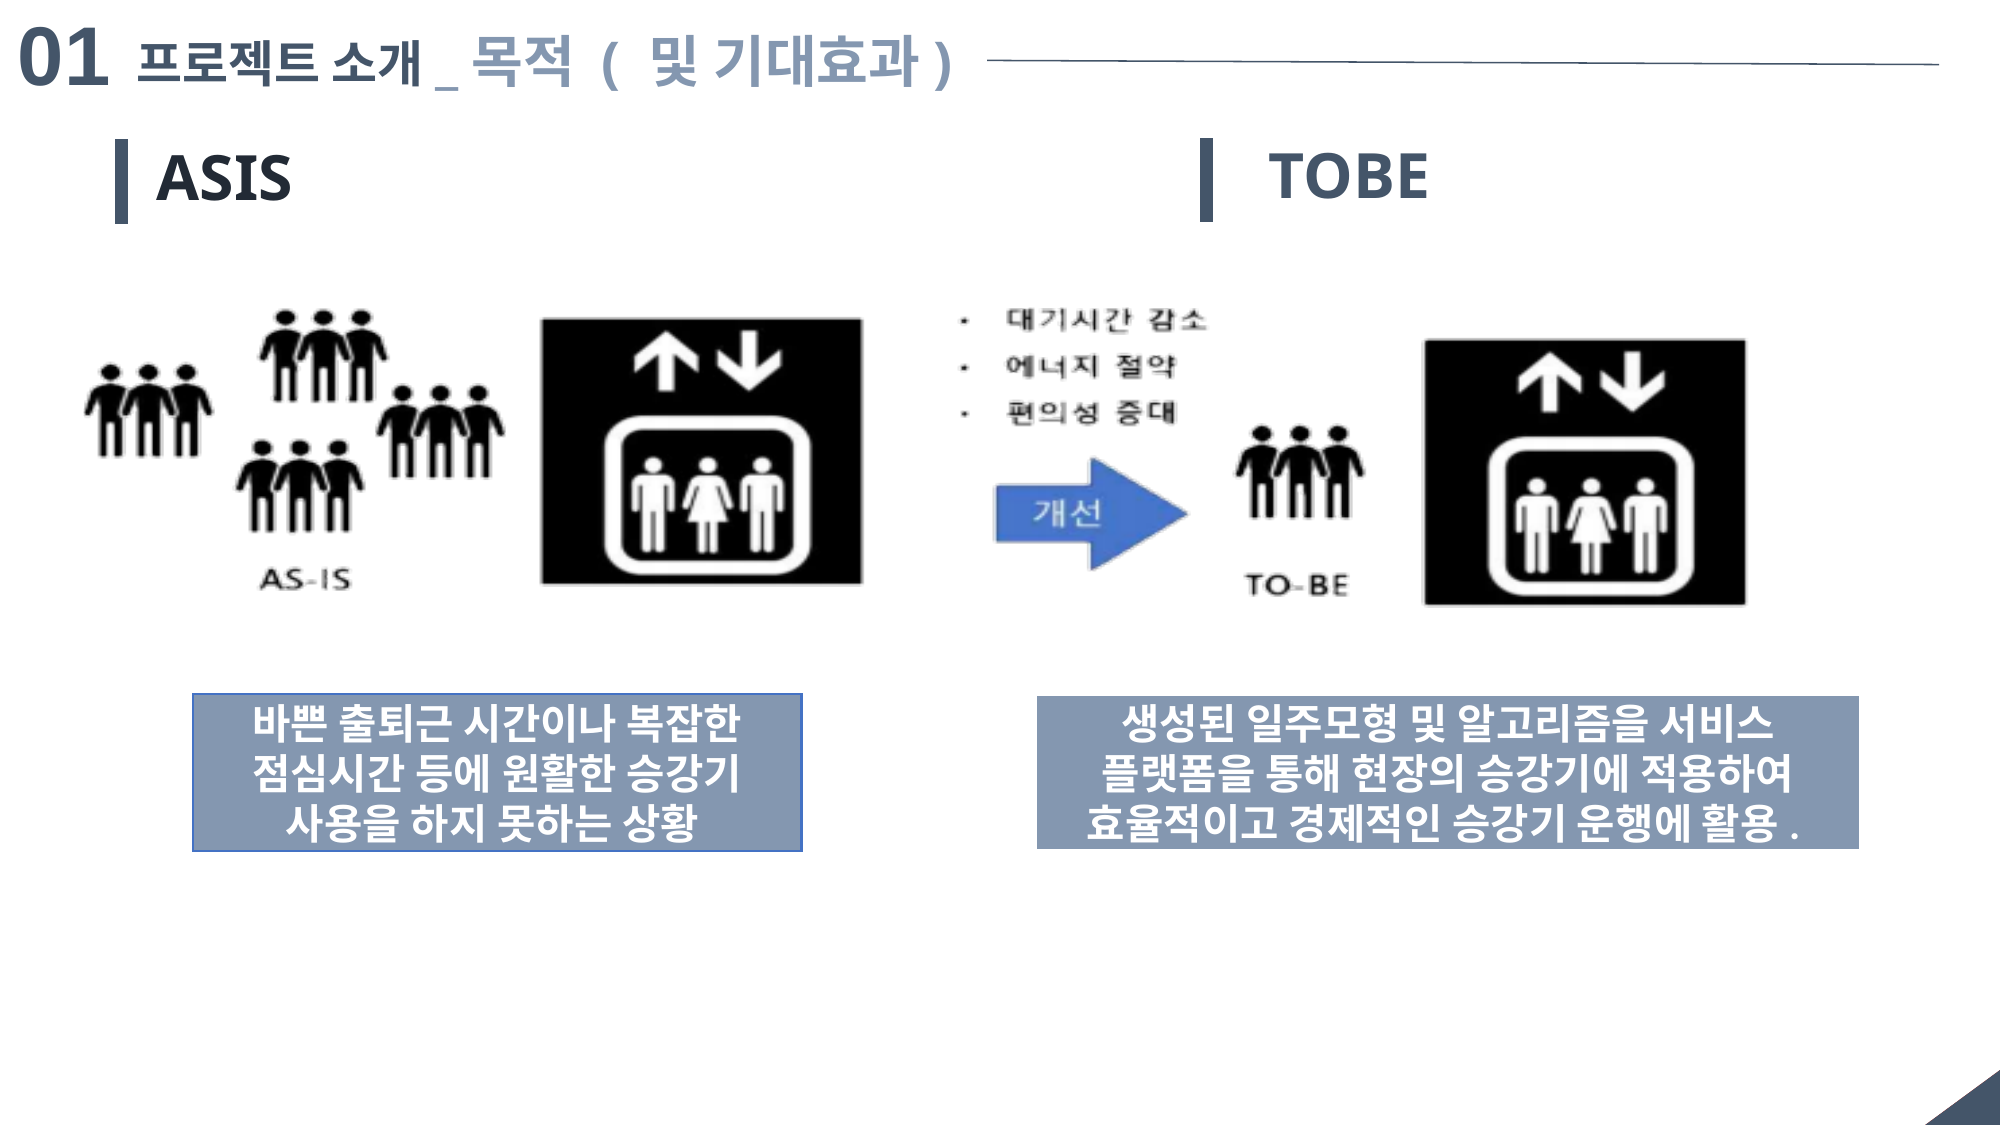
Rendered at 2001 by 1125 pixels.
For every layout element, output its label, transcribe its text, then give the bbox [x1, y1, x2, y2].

picture [83, 286, 883, 631]
text_box 생성된 일주모형 및 알고리즘을 서비스 플랫폼을 통해 현장의 승강기에 적용하여 효율적이고 경제적인 승강기 운행에 활용. [1035, 694, 1861, 851]
text_box [115, 140, 127, 223]
picture [922, 283, 1749, 621]
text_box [986, 60, 1940, 65]
text_box 바쁜 출퇴근 시간이나 복잡한 점심시간 등에 원활한 승강기 사용을 하지 못하는 상황 [193, 694, 802, 851]
text_box TOBE [1253, 128, 2000, 219]
text_box 01 [2, 0, 194, 110]
text_box ASIS [141, 130, 1625, 221]
text_box [1200, 138, 1212, 222]
text_box 프로젝트 소개_목적 ( 및 기대효과) [121, 18, 988, 102]
